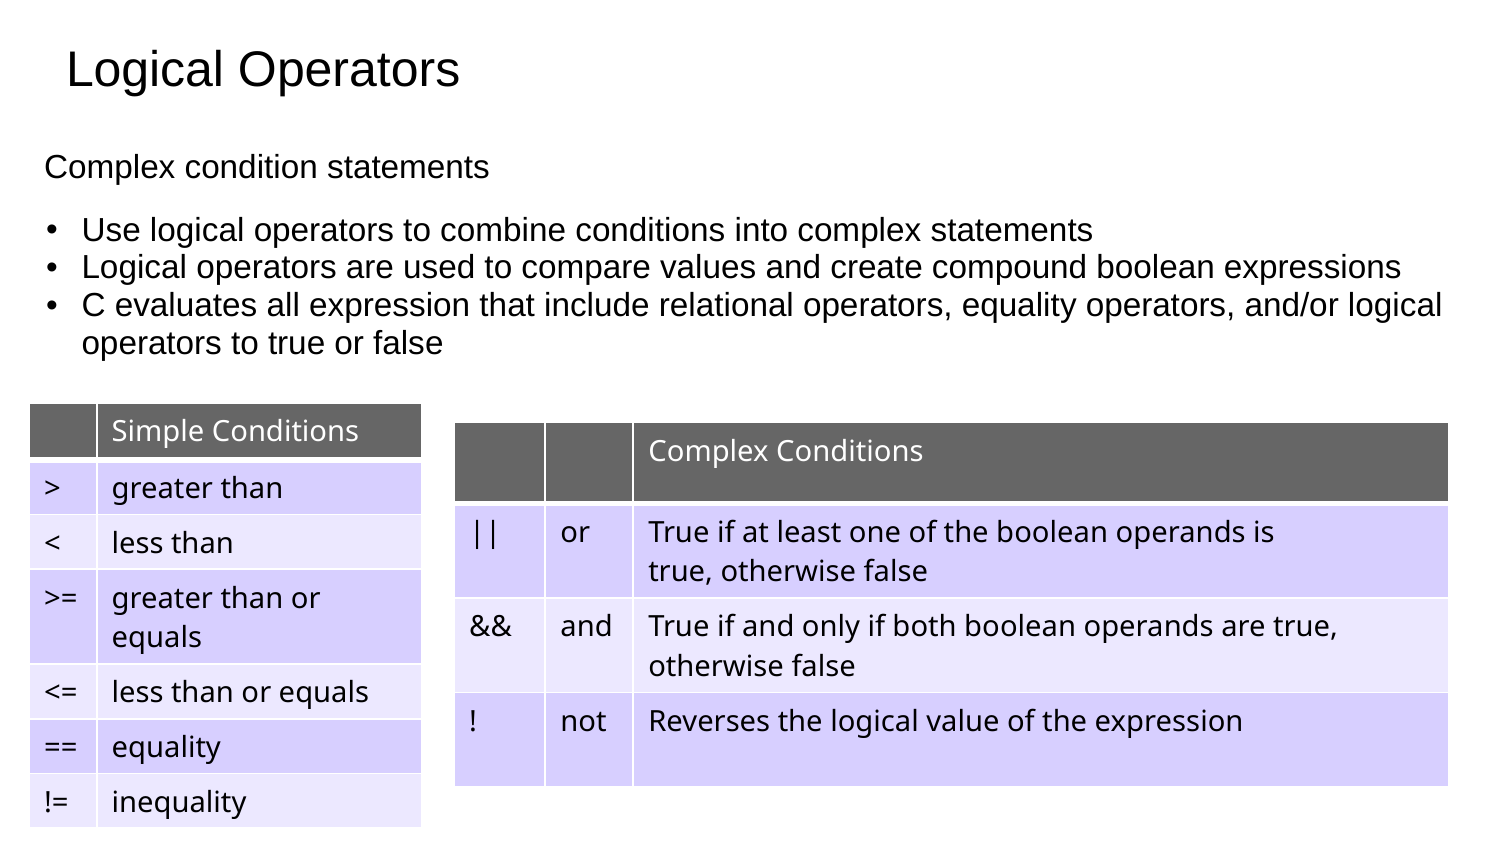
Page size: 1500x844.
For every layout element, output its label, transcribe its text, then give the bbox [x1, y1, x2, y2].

table_cell inequality [98, 774, 421, 827]
table_header [30, 404, 96, 457]
table_header [455, 423, 544, 501]
table_cell < [30, 515, 96, 568]
table_cell > [30, 463, 96, 514]
table_cell == [30, 720, 96, 773]
table_cell greater than or equals [98, 570, 421, 663]
table_cell greater than [98, 463, 421, 514]
table_header Complex Conditions [634, 423, 1448, 501]
table_cell less than or equals [98, 665, 421, 718]
table_cell less than [98, 515, 421, 568]
table_cell >= [30, 570, 96, 663]
table_cell != [30, 774, 96, 827]
table_cell Reverses the logical value of the expression [634, 693, 1448, 786]
table_cell True if and only if both boolean operands are true, otherwise false [634, 599, 1448, 692]
table_cell not [546, 693, 632, 786]
table_cell equality [98, 720, 421, 773]
table_cell and [546, 599, 632, 692]
table_cell ! [455, 693, 544, 786]
table_cell || [455, 506, 544, 597]
list Complex condition statements Use logical operators to combine conditions into complex statements Logical operators are used to compare values and create compound boolean expressions C evaluates all expression that include relational operators, equality operators, and/or logical operators to true or false [29, 133, 1471, 437]
table_header Simple Conditions [98, 404, 421, 457]
table_cell or [546, 506, 632, 597]
table_cell && [455, 599, 544, 692]
title Logical Operators [51, 21, 1449, 116]
table_cell True if at least one of the boolean operands is true, otherwise false [634, 506, 1448, 597]
table_header [546, 423, 632, 501]
table_cell <= [30, 665, 96, 718]
